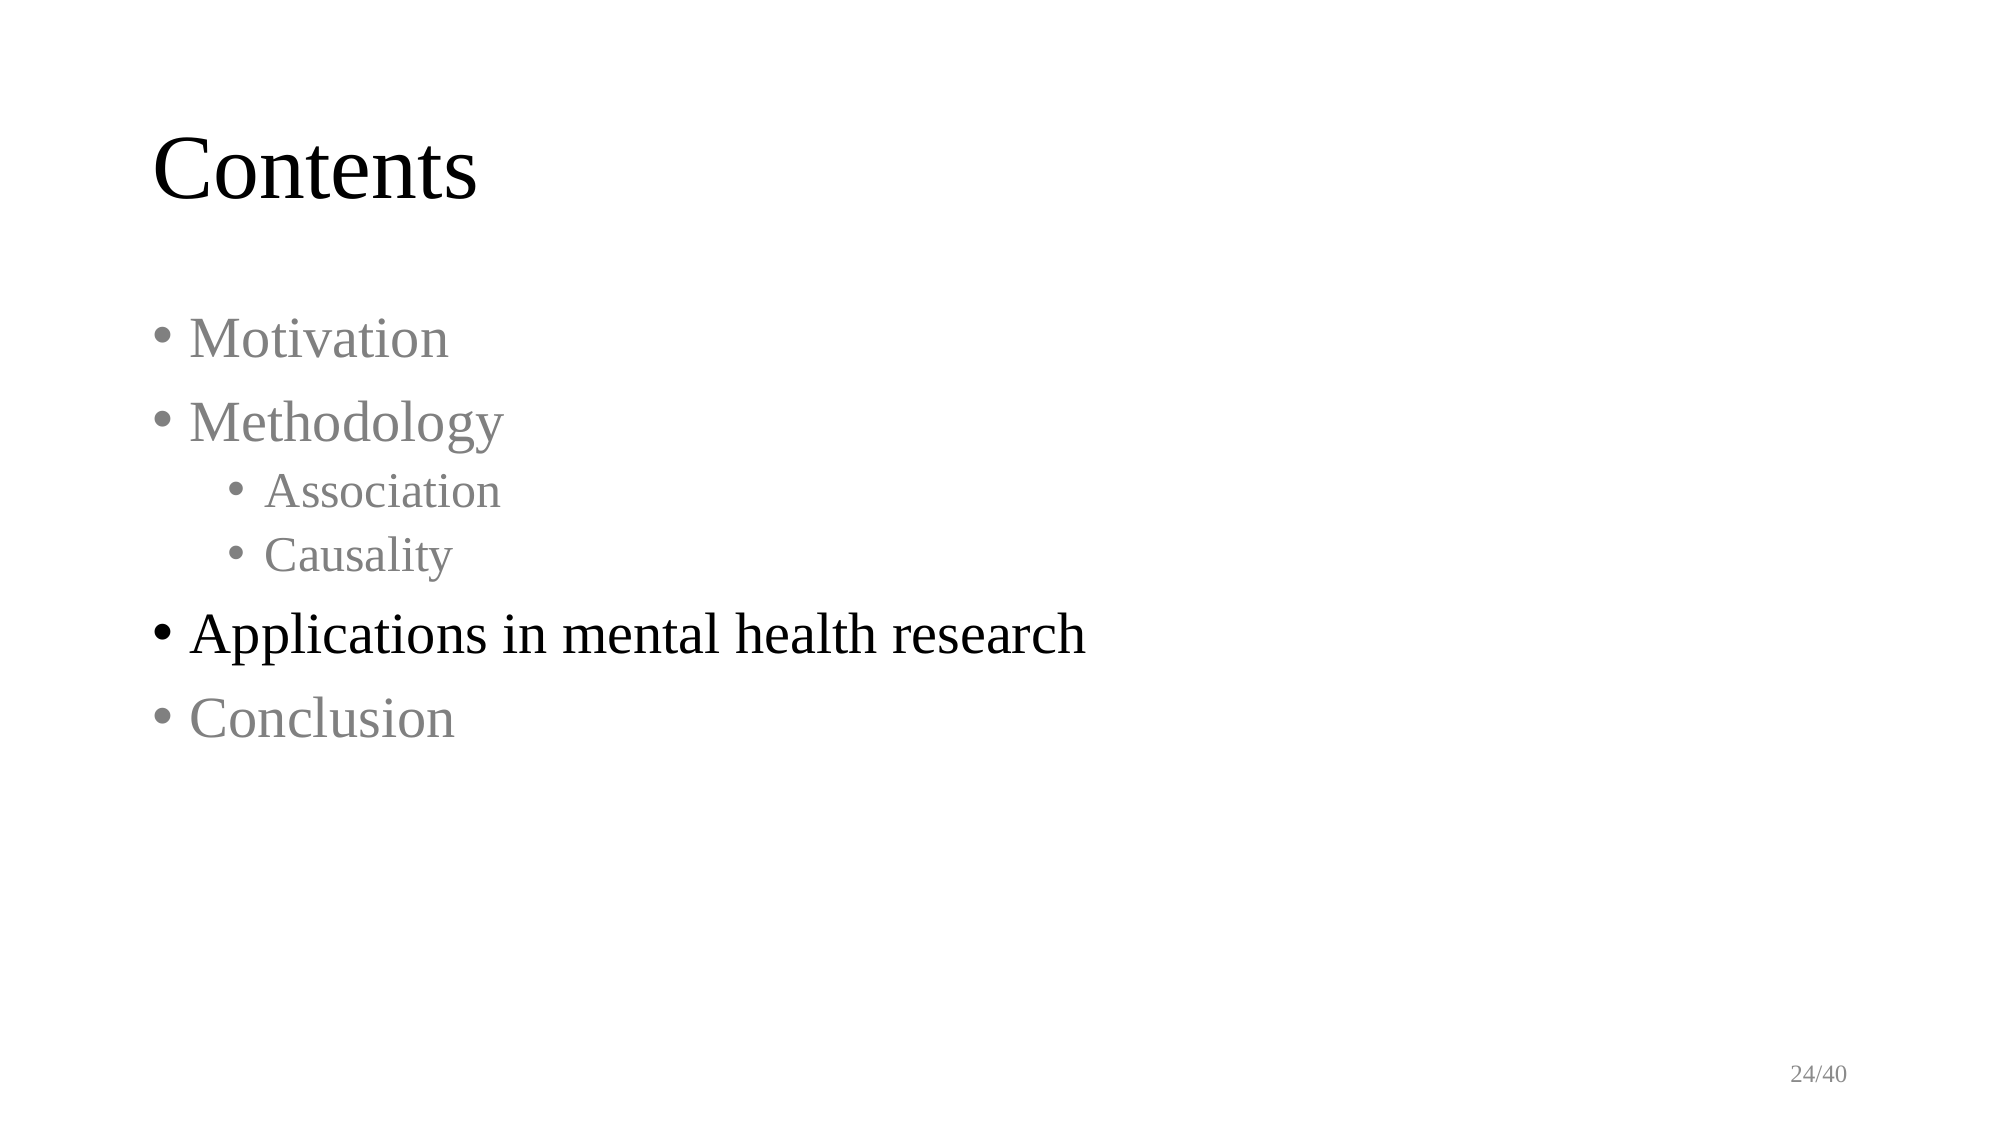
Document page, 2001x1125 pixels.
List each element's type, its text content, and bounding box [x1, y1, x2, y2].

list Motivation Methodology Association Causality Applications in mental health research Conclusion [137, 299, 1863, 1014]
title Contents [137, 59, 1863, 278]
slide_number 24/40 [1412, 1042, 1863, 1103]
